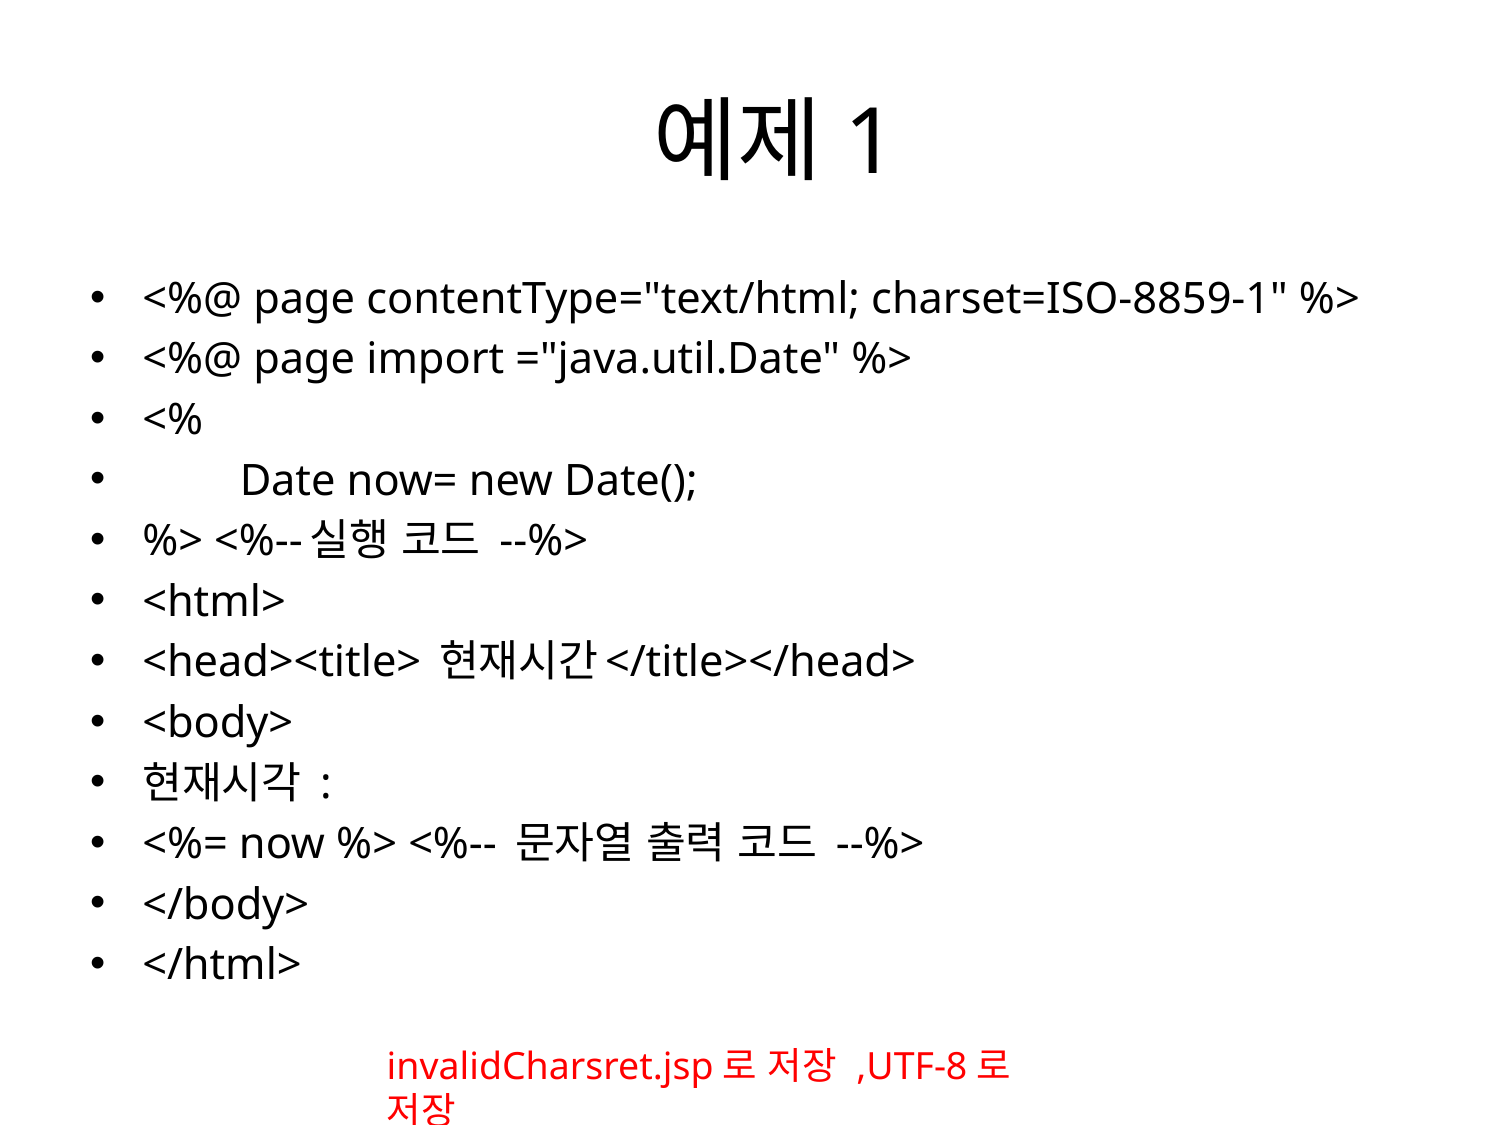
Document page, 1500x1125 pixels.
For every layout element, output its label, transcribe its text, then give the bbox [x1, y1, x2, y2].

title 예제1 [100, 42, 1451, 231]
text_box invalidCharsret.jsp로 저장 ,UTF-8로 저장 [371, 1034, 1093, 1125]
list <%@ page contentType="text/html; charset=ISO-8859-1" %> <%@ page import ="java.util.Date" %> <% Date now= new Date(); %> <%--실행 코드 --%> <html> <head><title> 현재시간</title></head> <body> 현재시각 : <%= now %> <%-- 문자열 출력 코드 --%> </body> </html> [75, 262, 1425, 1005]
